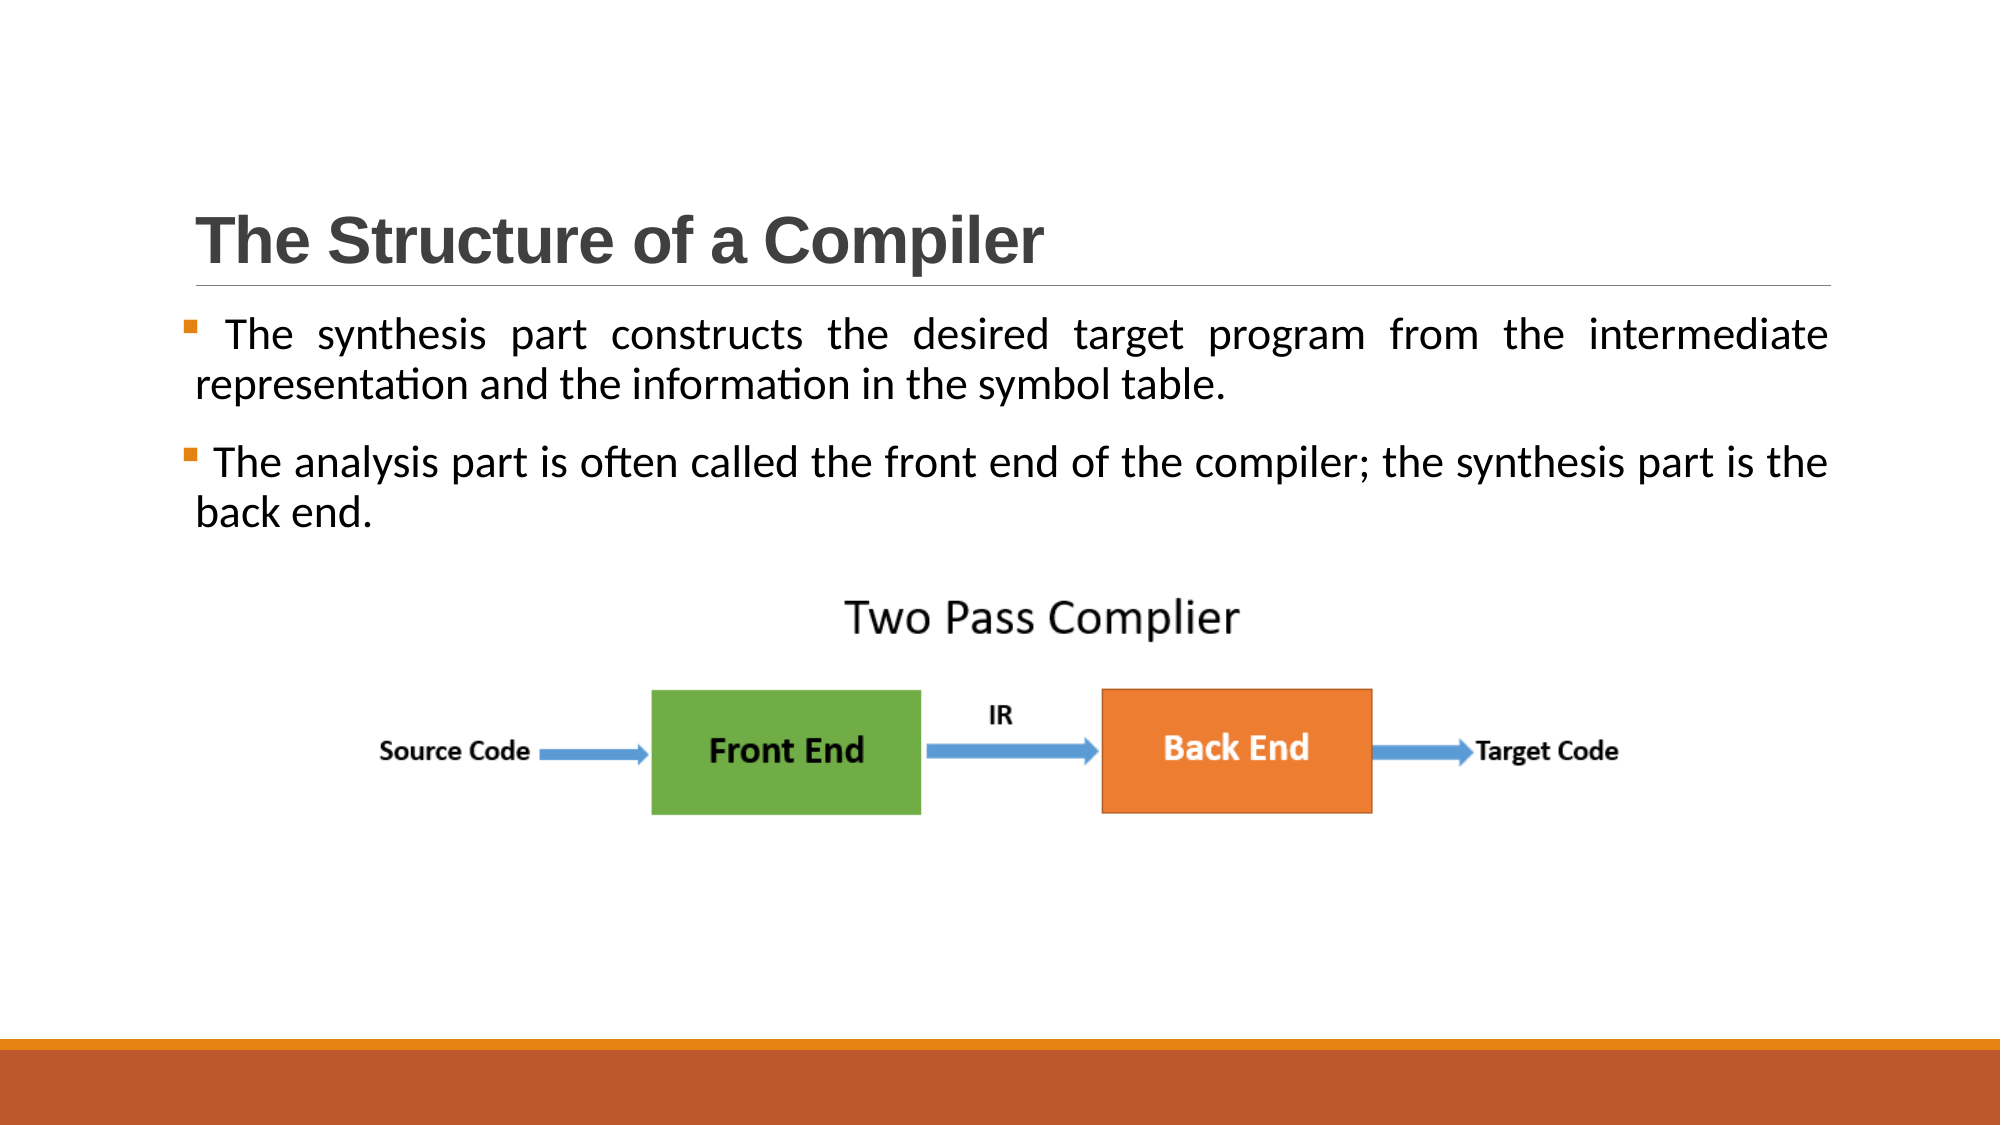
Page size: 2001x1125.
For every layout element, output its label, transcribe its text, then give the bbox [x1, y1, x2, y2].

list The synthesis part constructs the desired target program from the intermediate representation and the information in the symbol table. The analysis part is often called the front end of the compiler; the synthesis part is the back end. [180, 302, 1830, 963]
picture [354, 579, 1646, 834]
title The Structure of a Compiler [180, 47, 1830, 285]
